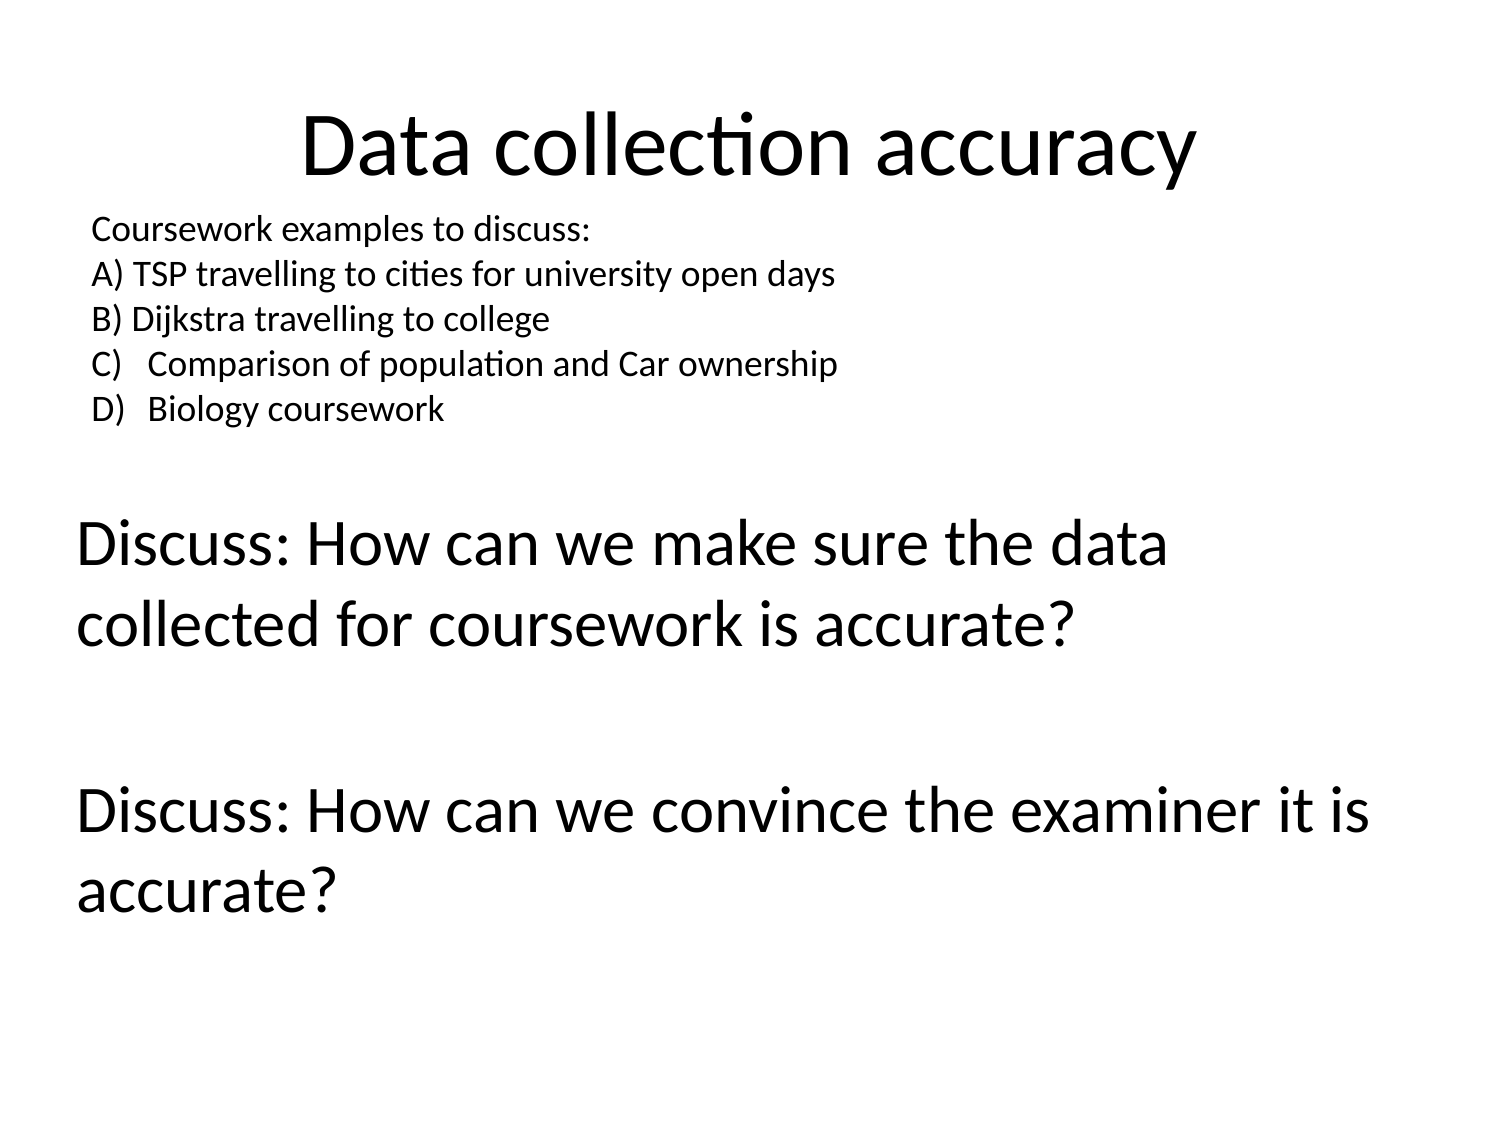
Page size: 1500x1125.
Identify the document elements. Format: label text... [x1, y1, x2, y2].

text_box Coursework examples to discuss: A) TSP travelling to cities for university open days B) Dijkstra travelling to college Comparison of population and Car ownership Biology coursework [76, 196, 1412, 436]
list Discuss: How can we make sure the data collected for coursework is accurate? Discuss: How can we convince the examiner it is accurate? [61, 491, 1412, 1005]
title Data collection accuracy [75, 45, 1425, 233]
